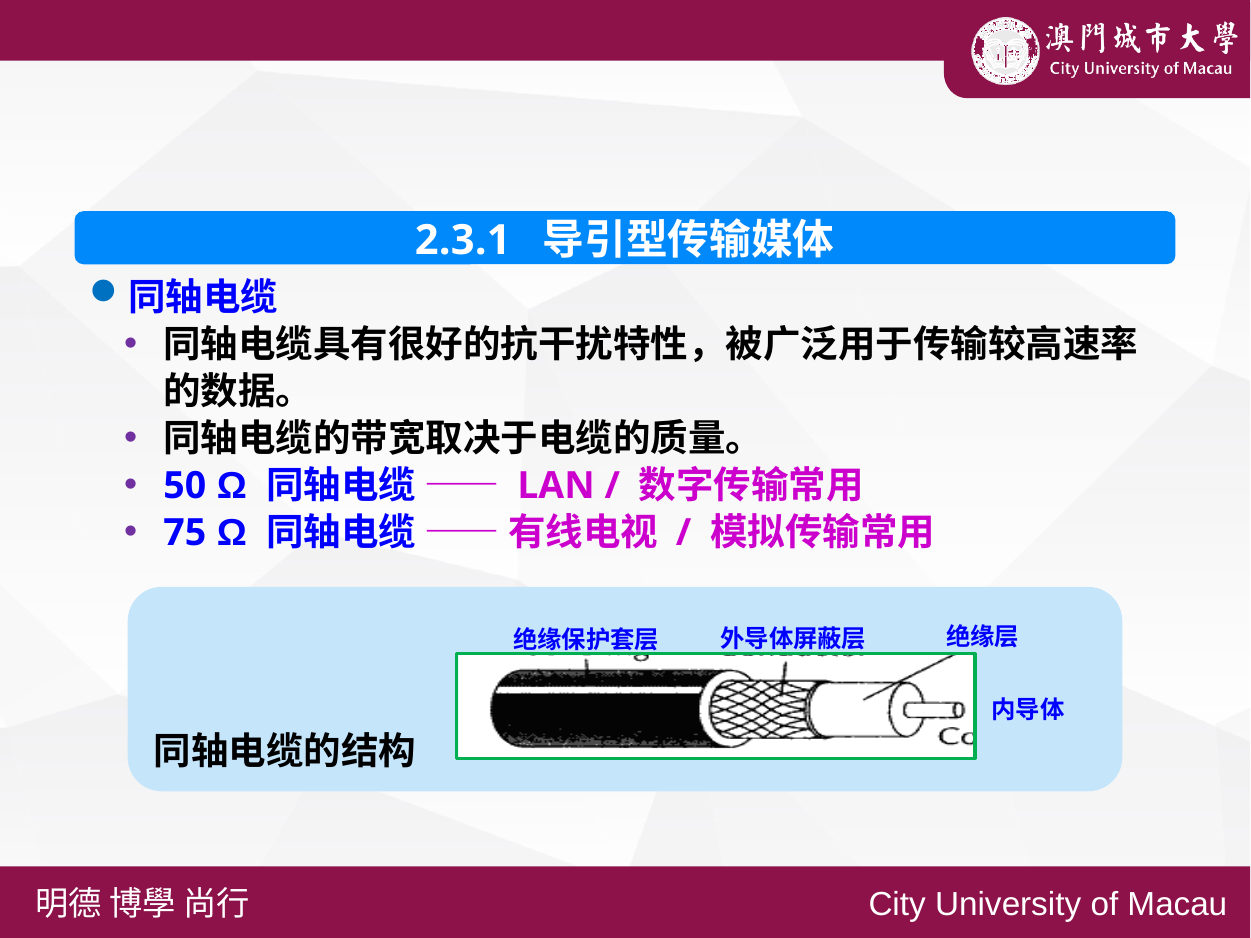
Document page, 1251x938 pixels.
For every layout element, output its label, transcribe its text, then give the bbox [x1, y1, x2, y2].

picture [0, 61, 1251, 866]
text_box [850, 211, 1176, 265]
text_box 2.3.1 导引型传输媒体 [400, 205, 850, 271]
picture [1048, 59, 1232, 80]
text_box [458, 613, 1081, 757]
text_box 同轴电缆的结构 [133, 719, 437, 779]
text_box [74, 211, 400, 265]
text_box 同轴电缆 同轴电缆具有很好的抗干扰特性，被广泛用于传输较高速率的数据。 同轴电缆的带宽取决于电缆的质量。 50 Ω 同轴电缆 —— LAN / 数字传输常用 75 Ω 同轴电缆 —— 有线电视 / 模拟传输常用 [74, 263, 1176, 561]
text_box [125, 584, 1125, 794]
picture [1043, 21, 1238, 55]
